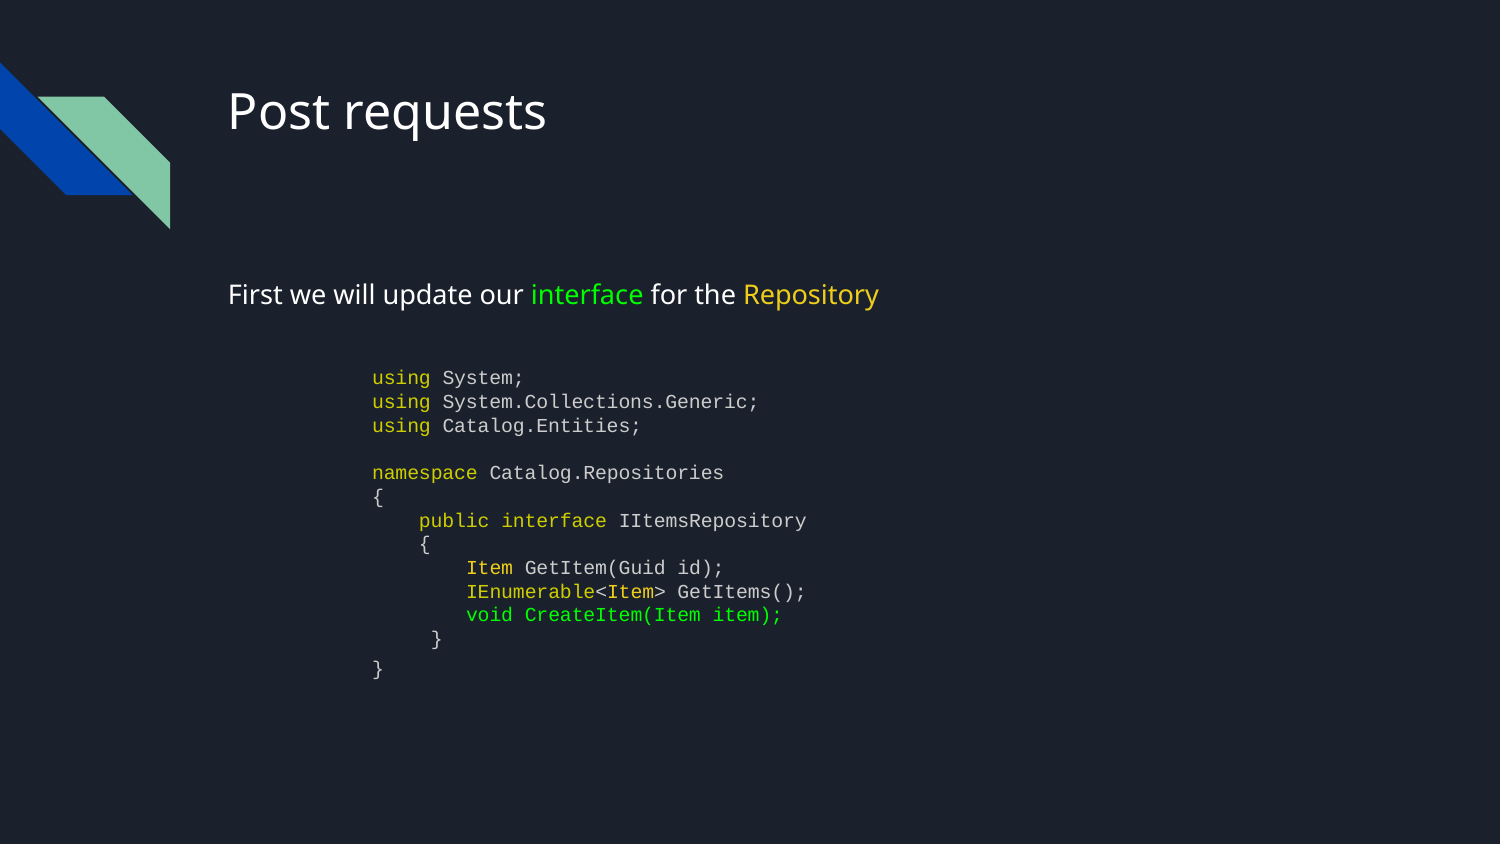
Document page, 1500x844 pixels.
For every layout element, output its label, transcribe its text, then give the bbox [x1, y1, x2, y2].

title Post requests [212, 64, 1368, 215]
text_box using System; using System.Collections.Generic; using Catalog.Entities; namespace Catalog.Repositories { public interface IItemsRepository { Item GetItem(Guid id); IEnumerable<Item> GetItems(); void CreateItem(Item item); } } [357, 349, 1298, 695]
list First we will update our interface for the Repository [212, 257, 1368, 339]
